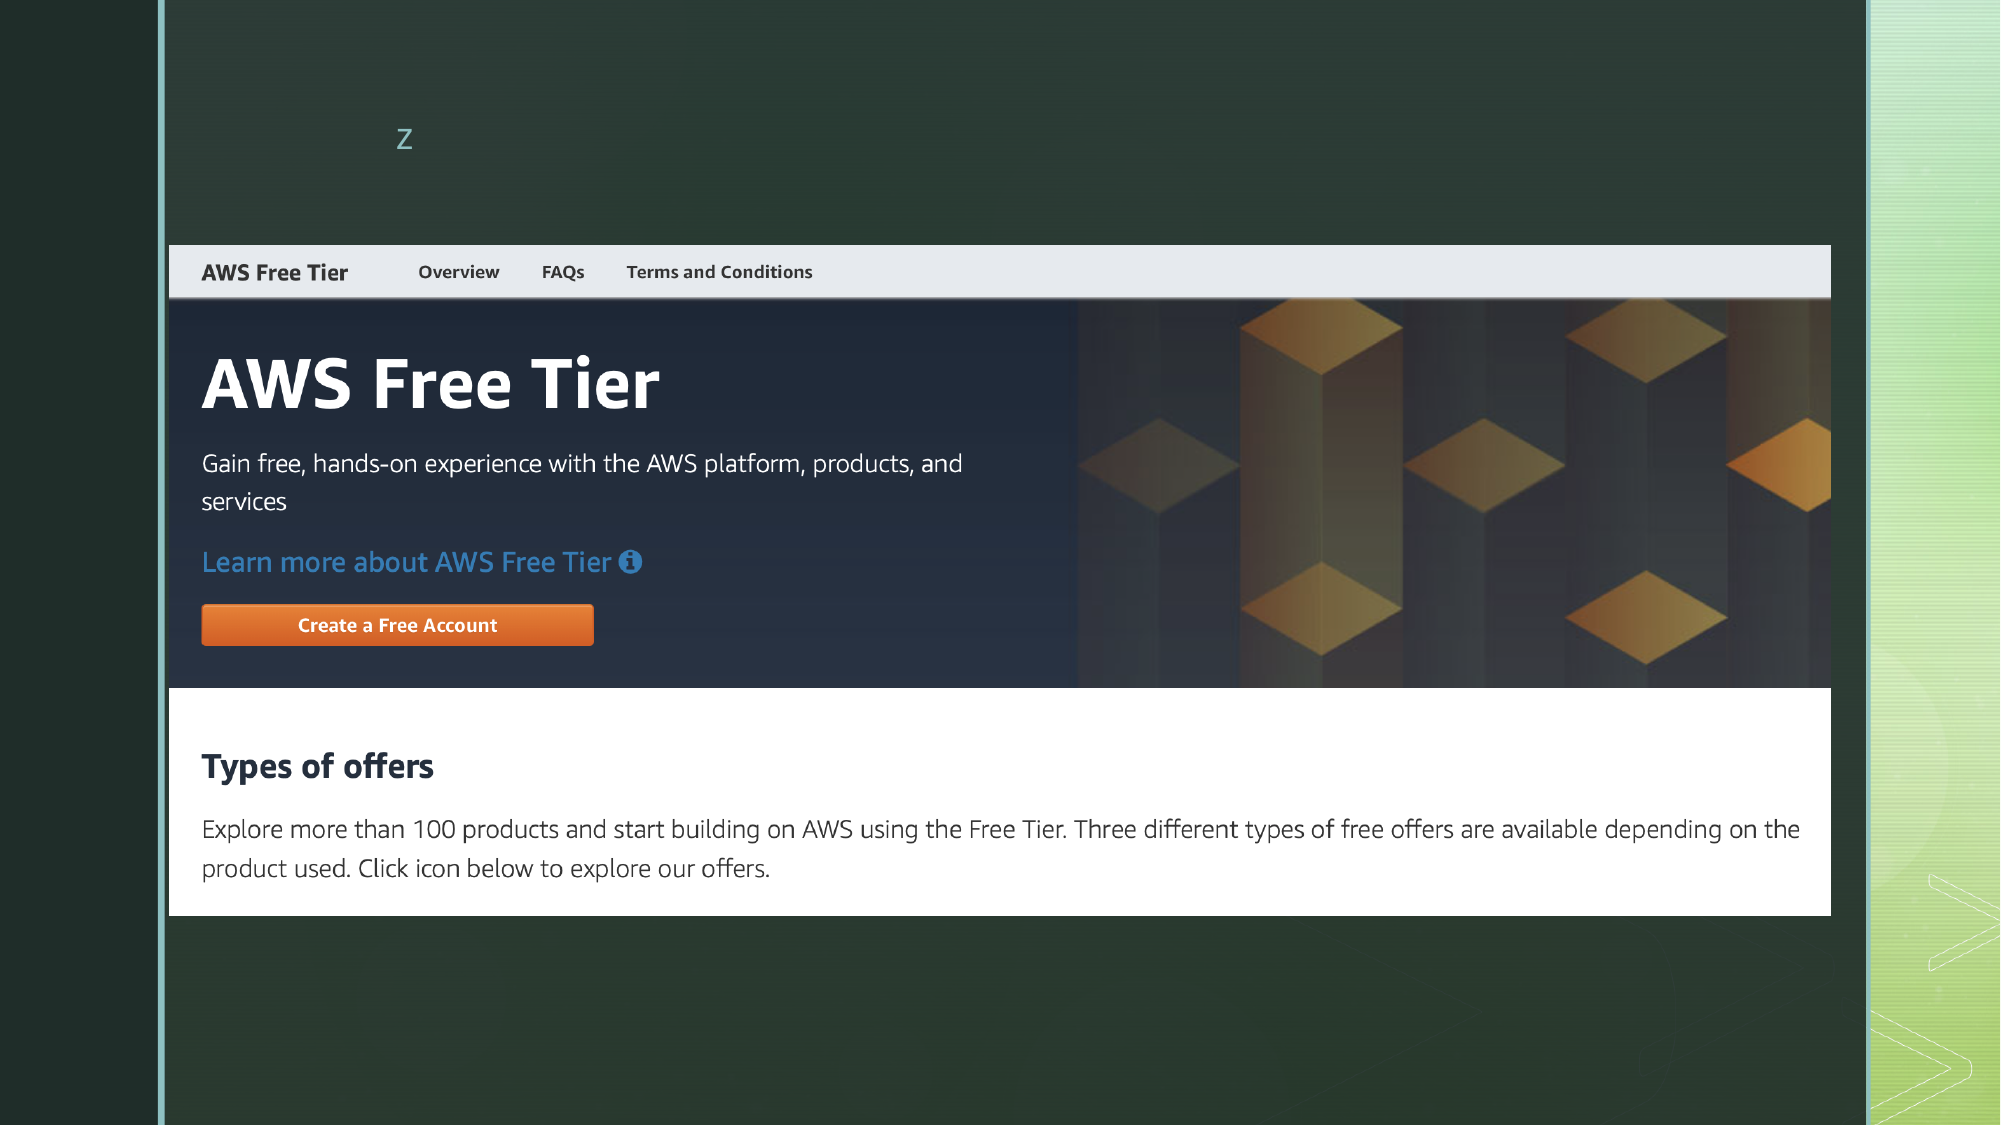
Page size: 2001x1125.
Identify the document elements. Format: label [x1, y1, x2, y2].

picture [1871, 0, 2001, 1125]
picture [169, 244, 1831, 916]
